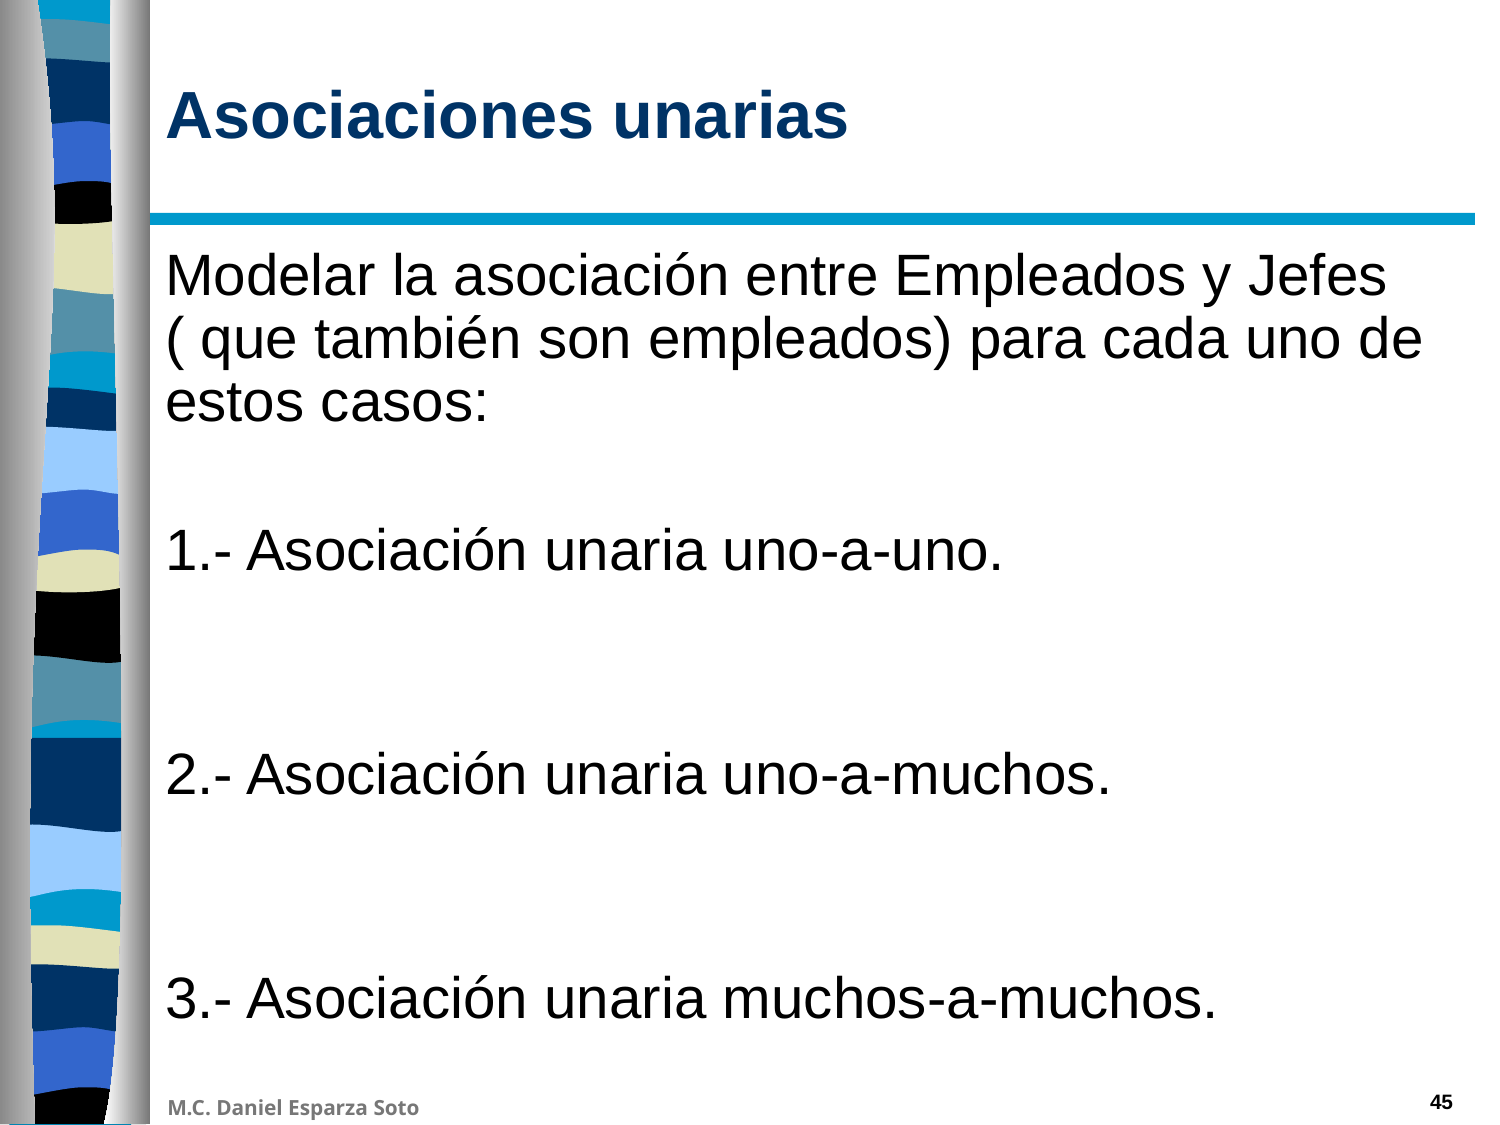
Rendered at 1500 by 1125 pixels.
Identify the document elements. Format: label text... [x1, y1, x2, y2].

list Modelar la asociación entre Empleados y Jefes ( que también son empleados) para cada uno de estos casos: 1.- Asociación unaria uno-a-uno. 2.- Asociación unaria uno-a-muchos. 3.- Asociación unaria muchos-a-muchos. [149, 237, 1468, 1101]
slide_number 45 [1155, 1081, 1469, 1122]
title Asociaciones unarias [149, 18, 1468, 207]
